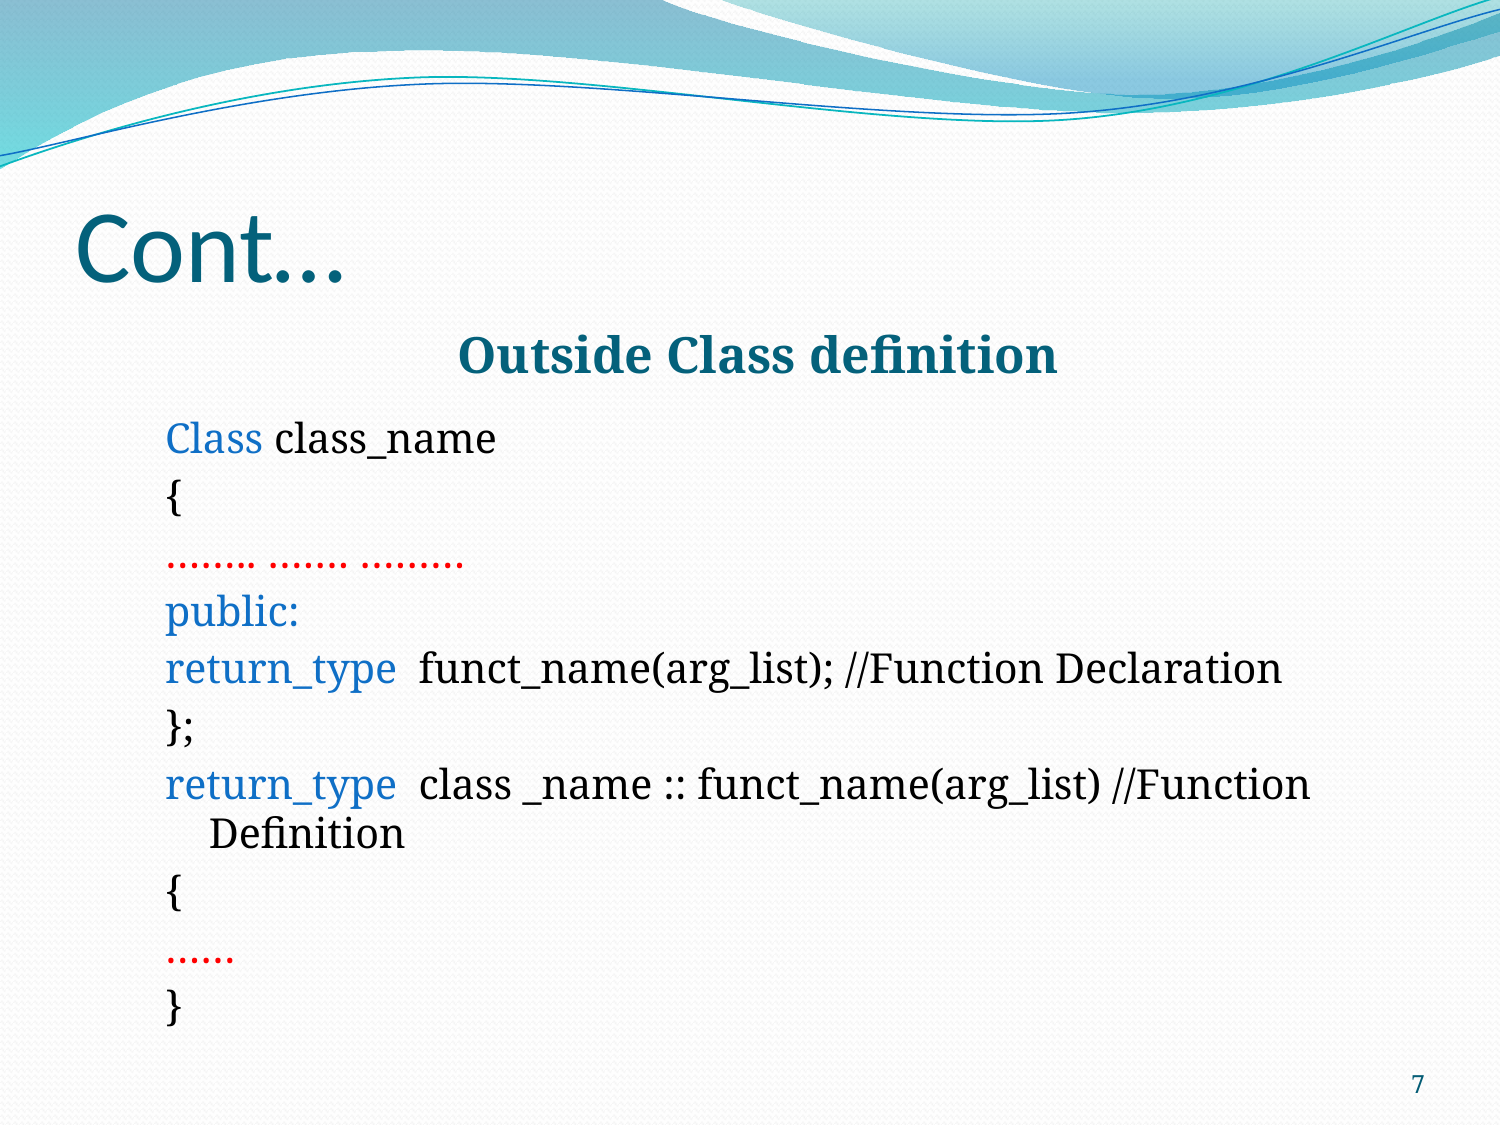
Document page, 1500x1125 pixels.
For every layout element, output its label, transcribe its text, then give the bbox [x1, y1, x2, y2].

list Class class_name { …….. ……. ……… public: return_type funct_name(arg_list); //Function Declaration }; return_type class _name :: funct_name(arg_list) //Function Definition { …… } [150, 412, 1450, 1044]
slide_number 7 [1299, 1042, 1425, 1103]
list Outside Class definition [450, 299, 1113, 408]
title Cont… [75, 115, 1425, 304]
